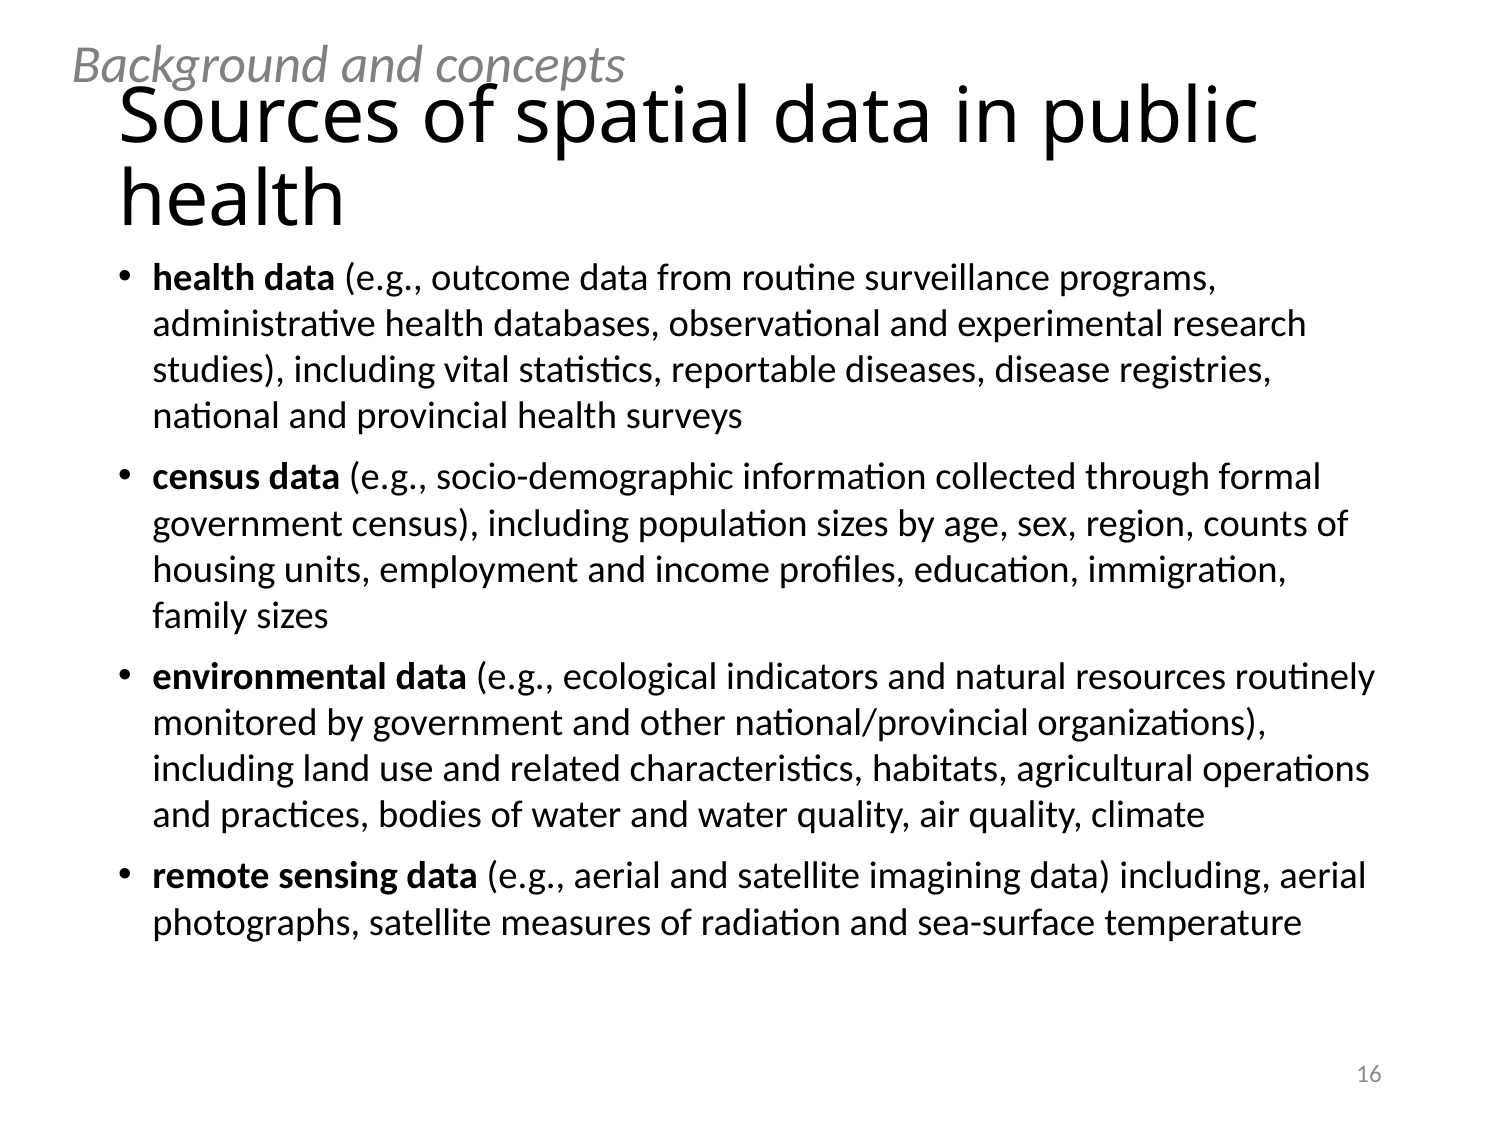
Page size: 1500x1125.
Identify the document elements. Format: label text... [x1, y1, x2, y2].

list Background and concepts [56, 28, 642, 108]
list health data (e.g., outcome data from routine surveillance programs, administrative health databases, observational and experimental research studies), including vital statistics, reportable diseases, disease registries, national and provincial health surveys census data (e.g., socio-demographic information collected through formal government census), including population sizes by age, sex, region, counts of housing units, employment and income profiles, education, immigration, family sizes environmental data (e.g., ecological indicators and natural resources routinely monitored by government and other national/provincial organizations), including land use and related characteristics, habitats, agricultural operations and practices, bodies of water and water quality, air quality, climate remote sensing data (e.g., aerial and satellite imagining data) including, aerial photographs, satellite measures of radiation and sea-surface temperature [103, 244, 1397, 1014]
slide_number 16 [1059, 1042, 1397, 1103]
title Sources of spatial data in public health [103, 73, 1444, 245]
